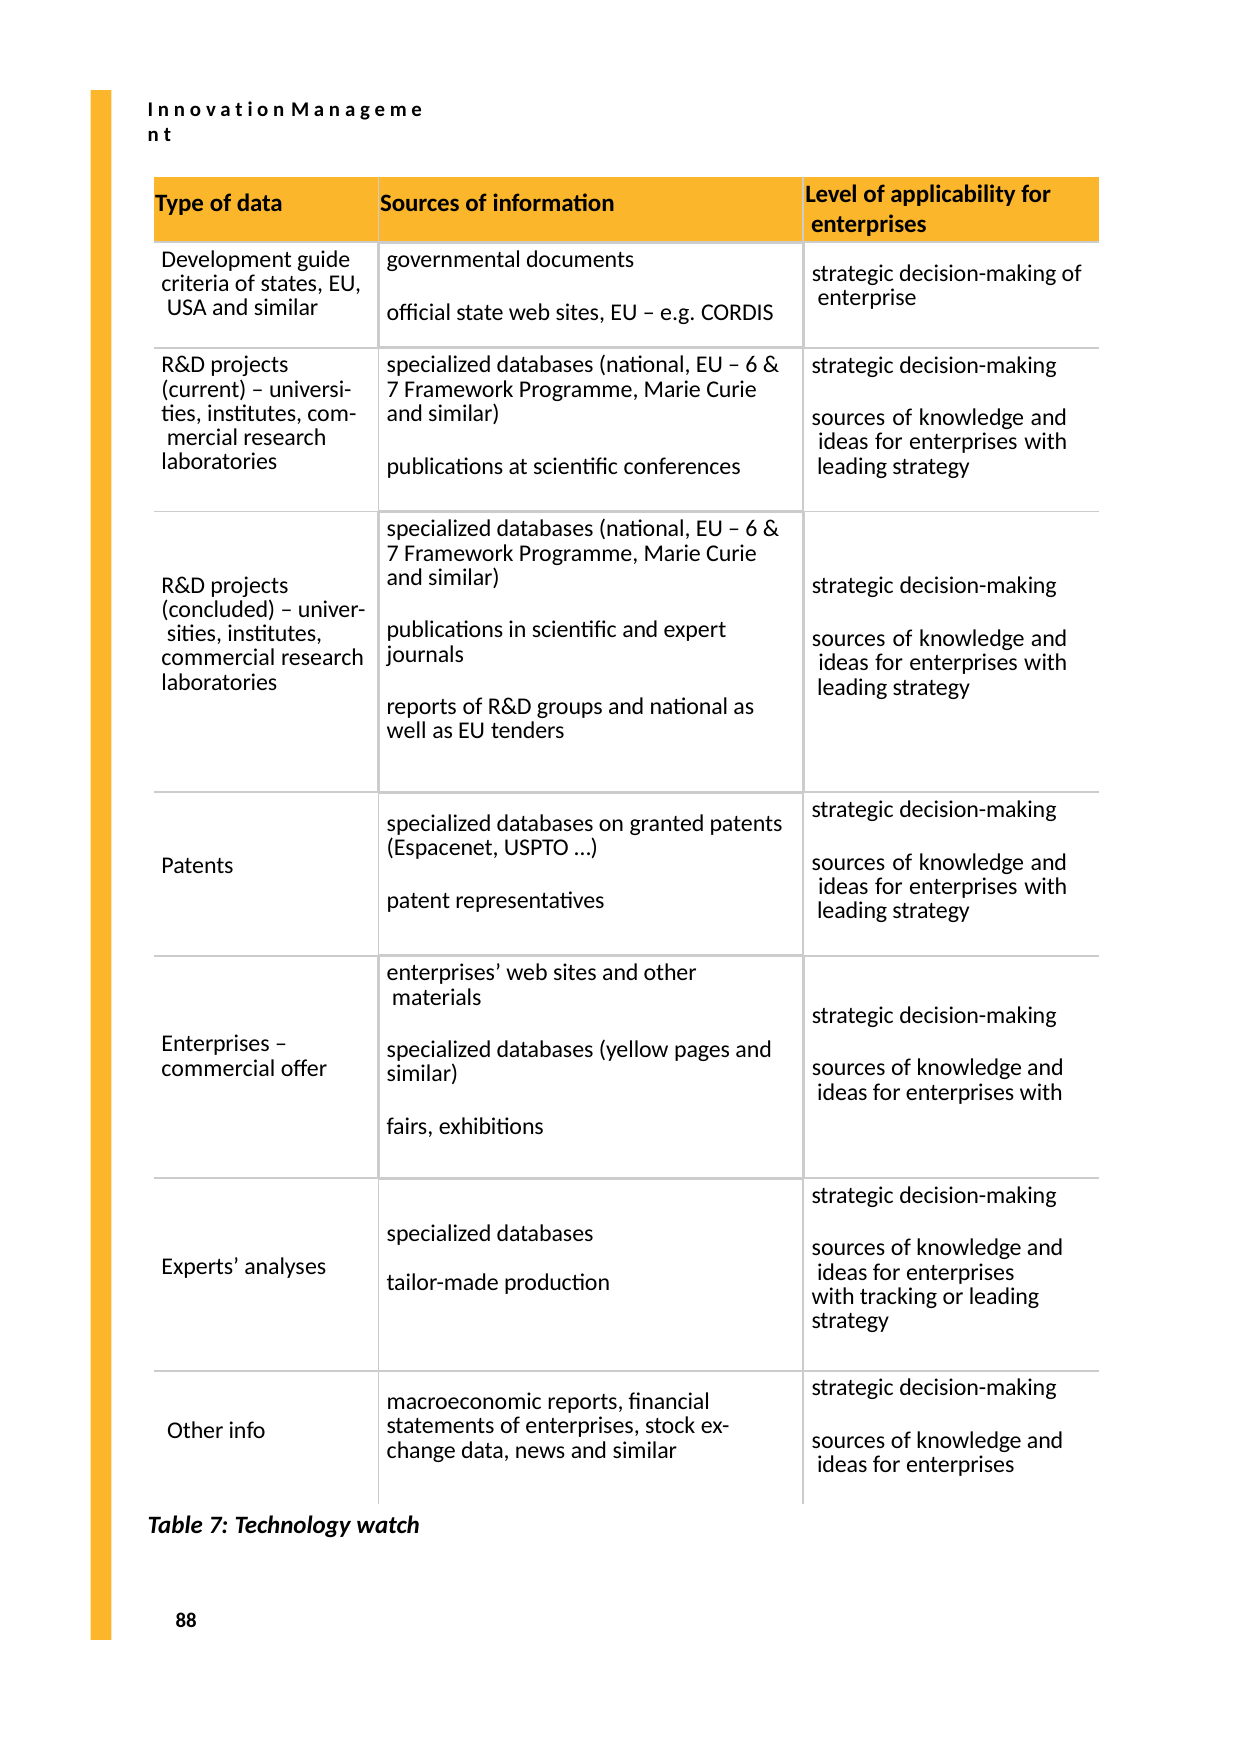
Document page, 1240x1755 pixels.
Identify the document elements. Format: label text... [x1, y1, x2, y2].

text_box I n n o v a t i o n M a n a g e m e n t [145, 93, 430, 146]
table_cell Experts’ analyses [154, 1179, 378, 1370]
table_cell strategic decision-making sources of knowledge and ideas for enterprises with [805, 957, 1099, 1177]
table_cell Enterprises – commercial offer [154, 957, 377, 1177]
table_cell strategic decision-making of enterprise [805, 243, 1099, 347]
table_cell R&D projects (concluded) – univer- sities, institutes, commercial research laboratories [154, 512, 377, 791]
table_cell strategic decision-making sources of knowledge and ideas for enterprises with leading strategy [805, 512, 1099, 791]
table_cell specialized databases on granted patents (Espacenet, USPTO …) patent representatives [379, 794, 802, 954]
table_cell strategic decision-making sources of knowledge and ideas for enterprises [804, 1372, 1099, 1504]
table_cell strategic decision-making sources of knowledge and ideas for enterprises with leading strategy [804, 793, 1099, 955]
table_header Level of applicability for enterprises [804, 177, 1099, 241]
table_header Sources of information [379, 177, 802, 241]
table_cell specialized databases (national, EU – 6 & 7 Framework Programme, Marie Curie and similar) publications at scientific conferences [379, 349, 802, 510]
table_cell macroeconomic reports, financial statements of enterprises, stock ex- change data, news and similar [379, 1372, 802, 1504]
text_box Table 7: Technology watch [145, 1506, 427, 1539]
table_cell strategic decision-making sources of knowledge and ideas for enterprises with tracking or leading strategy [804, 1179, 1099, 1370]
table_cell Patents [154, 793, 378, 955]
table_cell specialized databases tailor-made production [379, 1180, 802, 1370]
table_cell R&D projects (current) – universi- ties, institutes, com- mercial research laboratories [154, 349, 378, 511]
table_cell Development guide criteria of states, EU, USA and similar [154, 243, 377, 347]
table_cell strategic decision-making sources of knowledge and ideas for enterprises with leading strategy [804, 349, 1099, 511]
table_cell specialized databases (national, EU – 6 & 7 Framework Programme, Marie Curie and similar) publications in scientific and expert journals reports of R&D groups and national as well as EU tenders [380, 513, 802, 791]
table_cell governmental documents official state web sites, EU – e.g. CORDIS [380, 244, 802, 346]
table_header Type of data [154, 177, 378, 241]
text_box 88 [173, 1604, 199, 1632]
text_box [90, 90, 112, 1640]
table_cell enterprises’ web sites and other materials specialized databases (yellow pages and similar) fairs, exhibitions [380, 957, 802, 1177]
table_cell Other info [154, 1372, 378, 1504]
